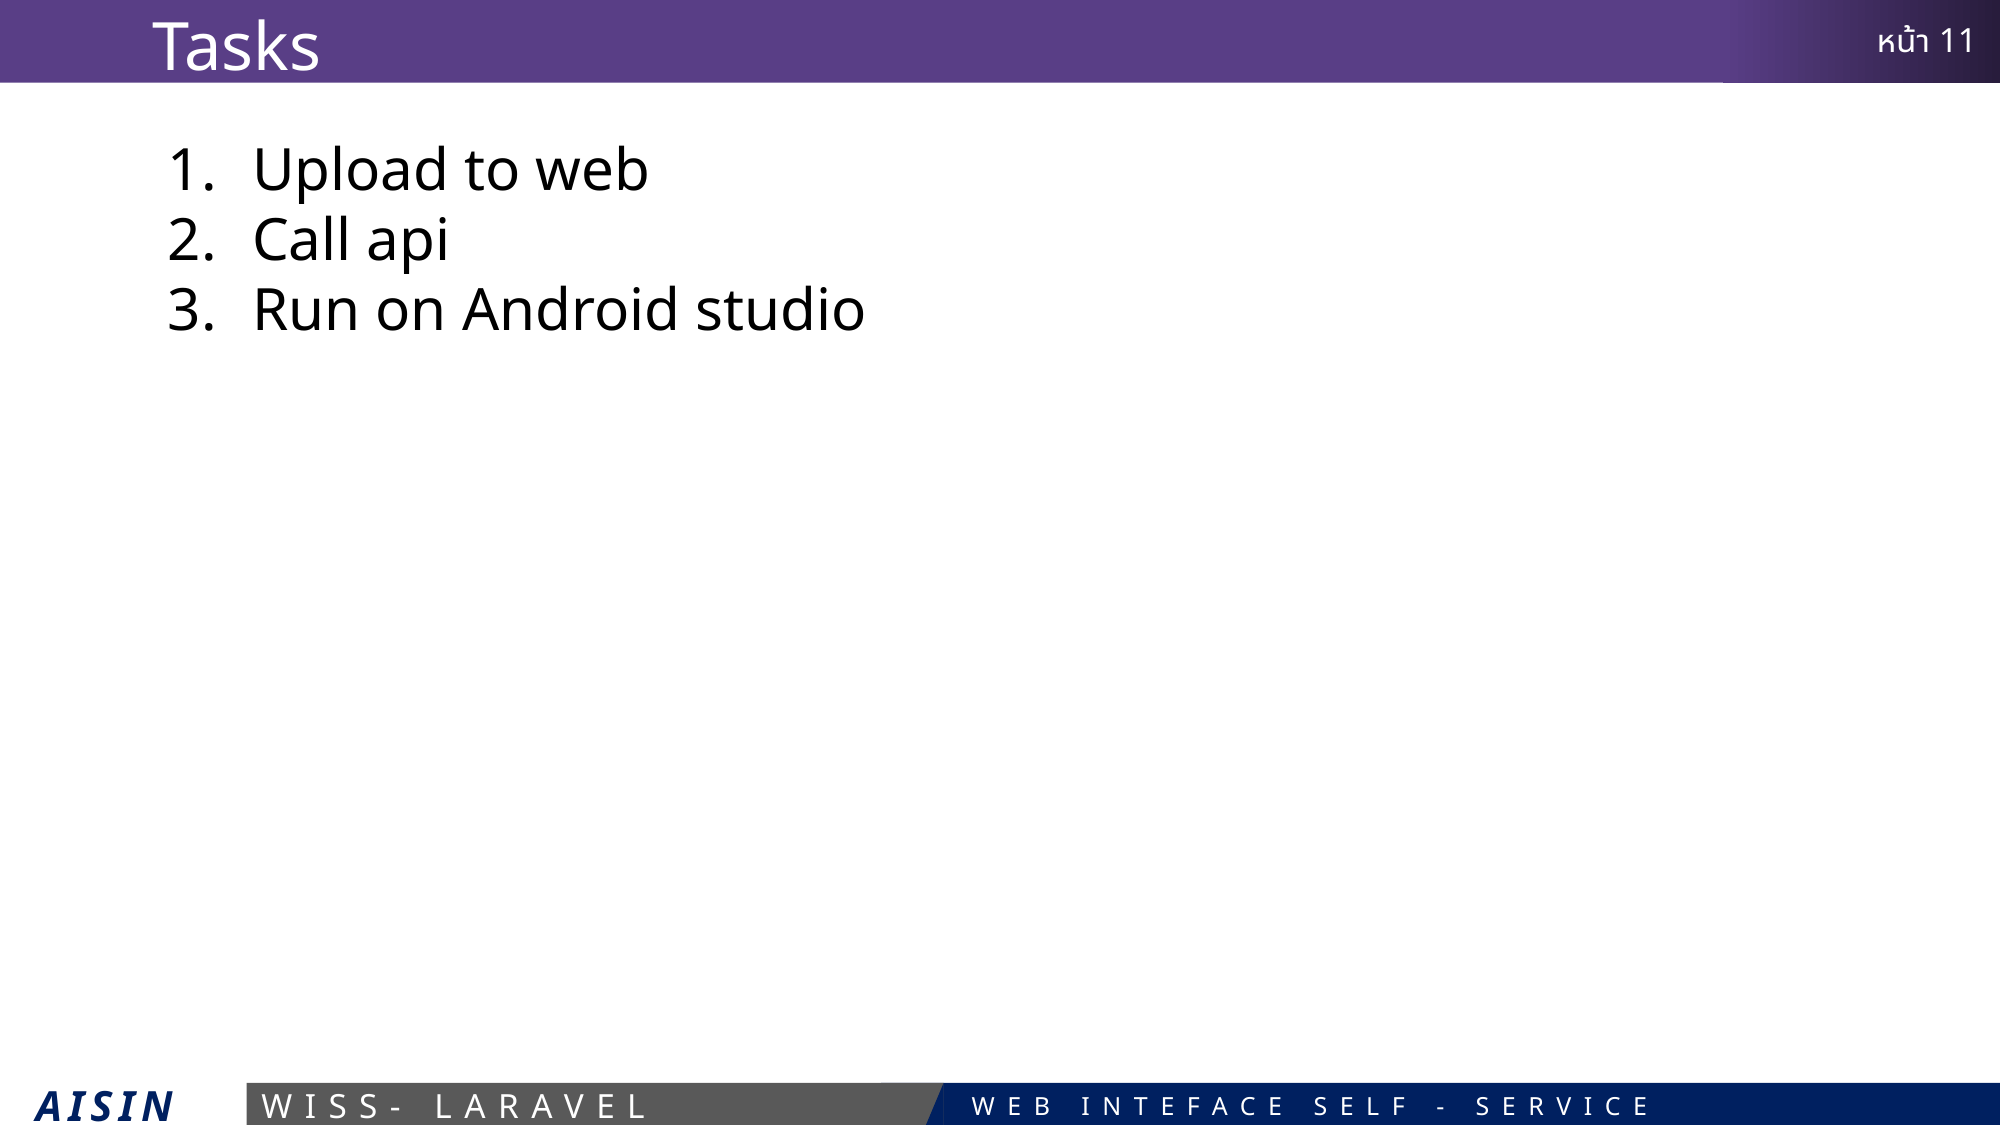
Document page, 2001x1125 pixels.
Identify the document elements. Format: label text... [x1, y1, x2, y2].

text_box Upload to web Call api Run on Android studio [153, 125, 1110, 350]
title Tasks [137, 0, 1863, 99]
